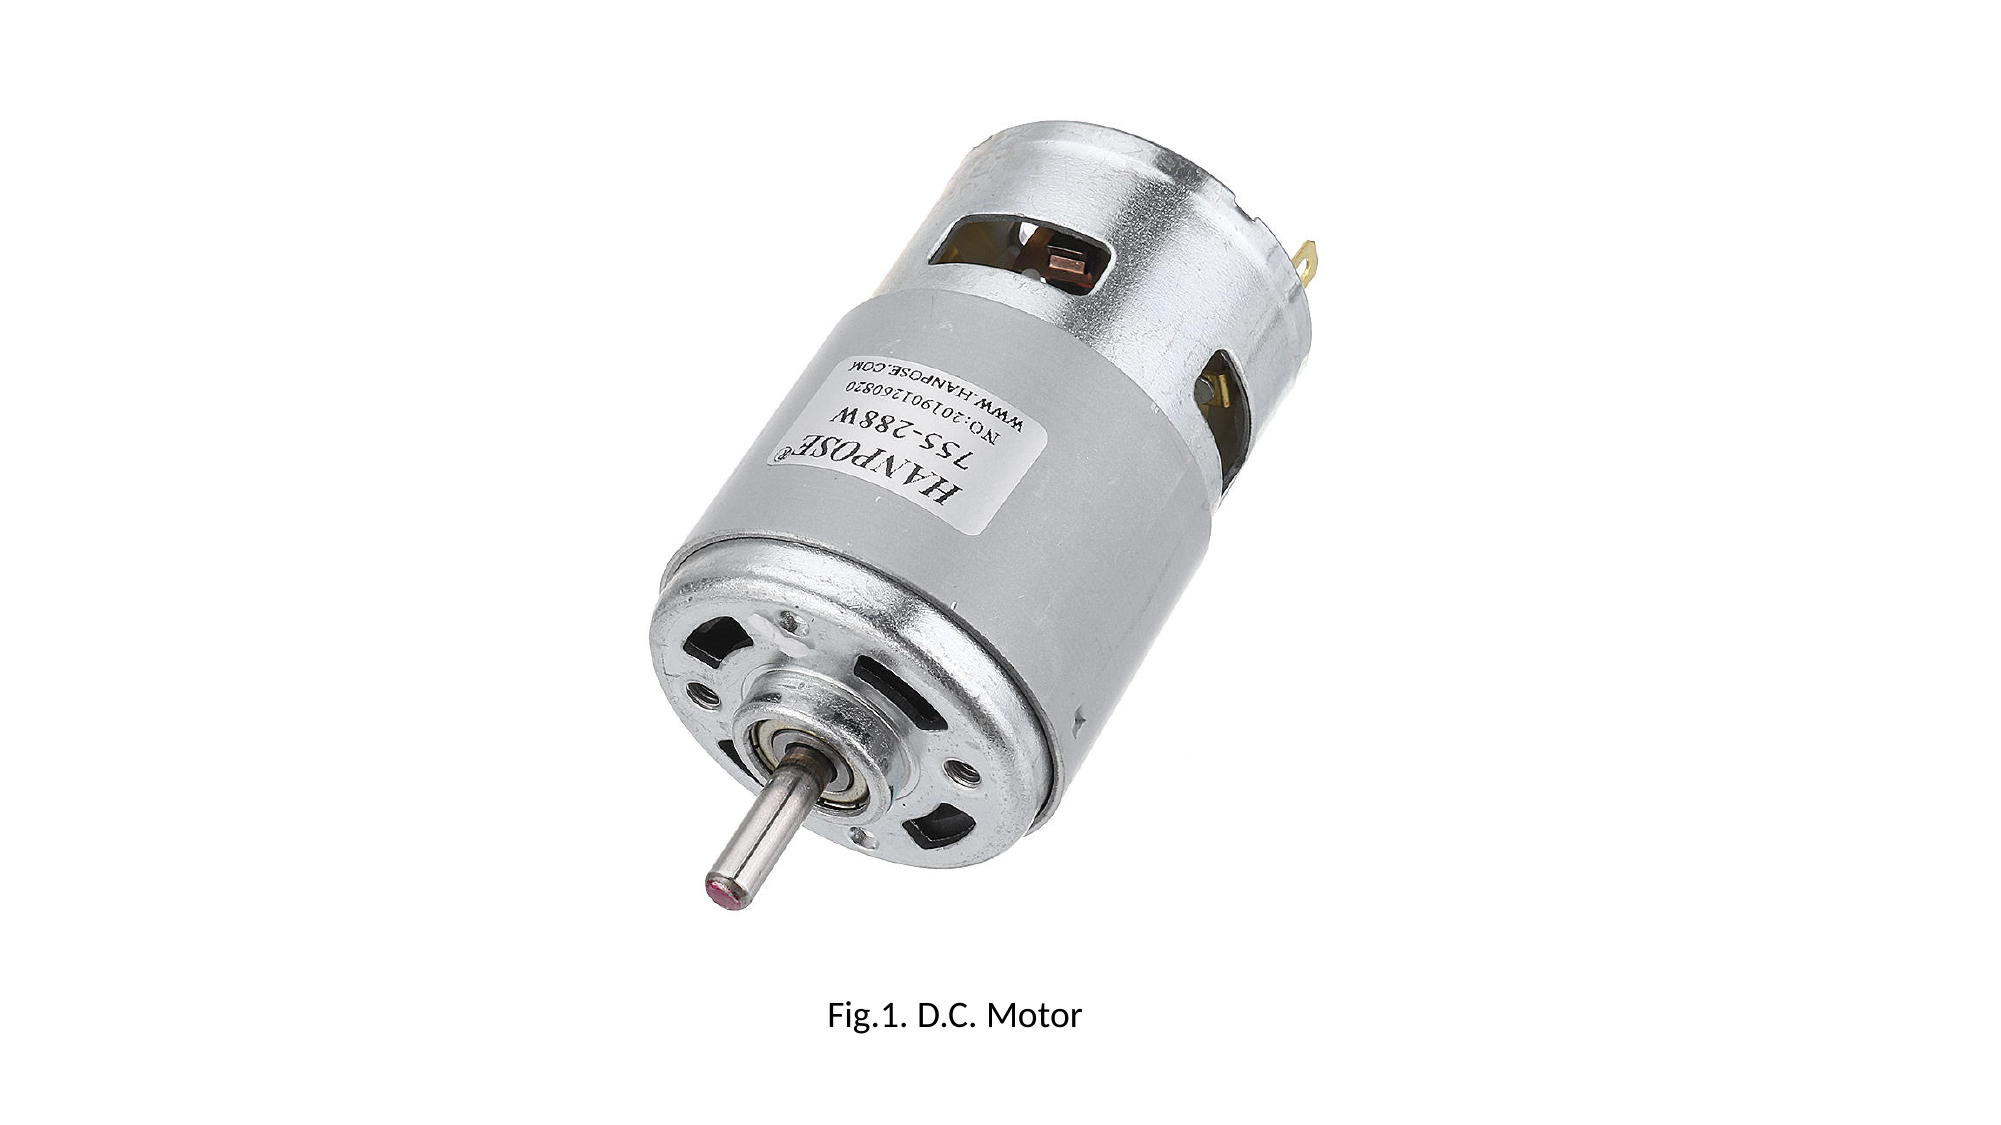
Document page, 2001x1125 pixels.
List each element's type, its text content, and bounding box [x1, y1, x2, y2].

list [538, 74, 1409, 944]
text_box Fig.1. D.C. Motor [812, 982, 1343, 1043]
